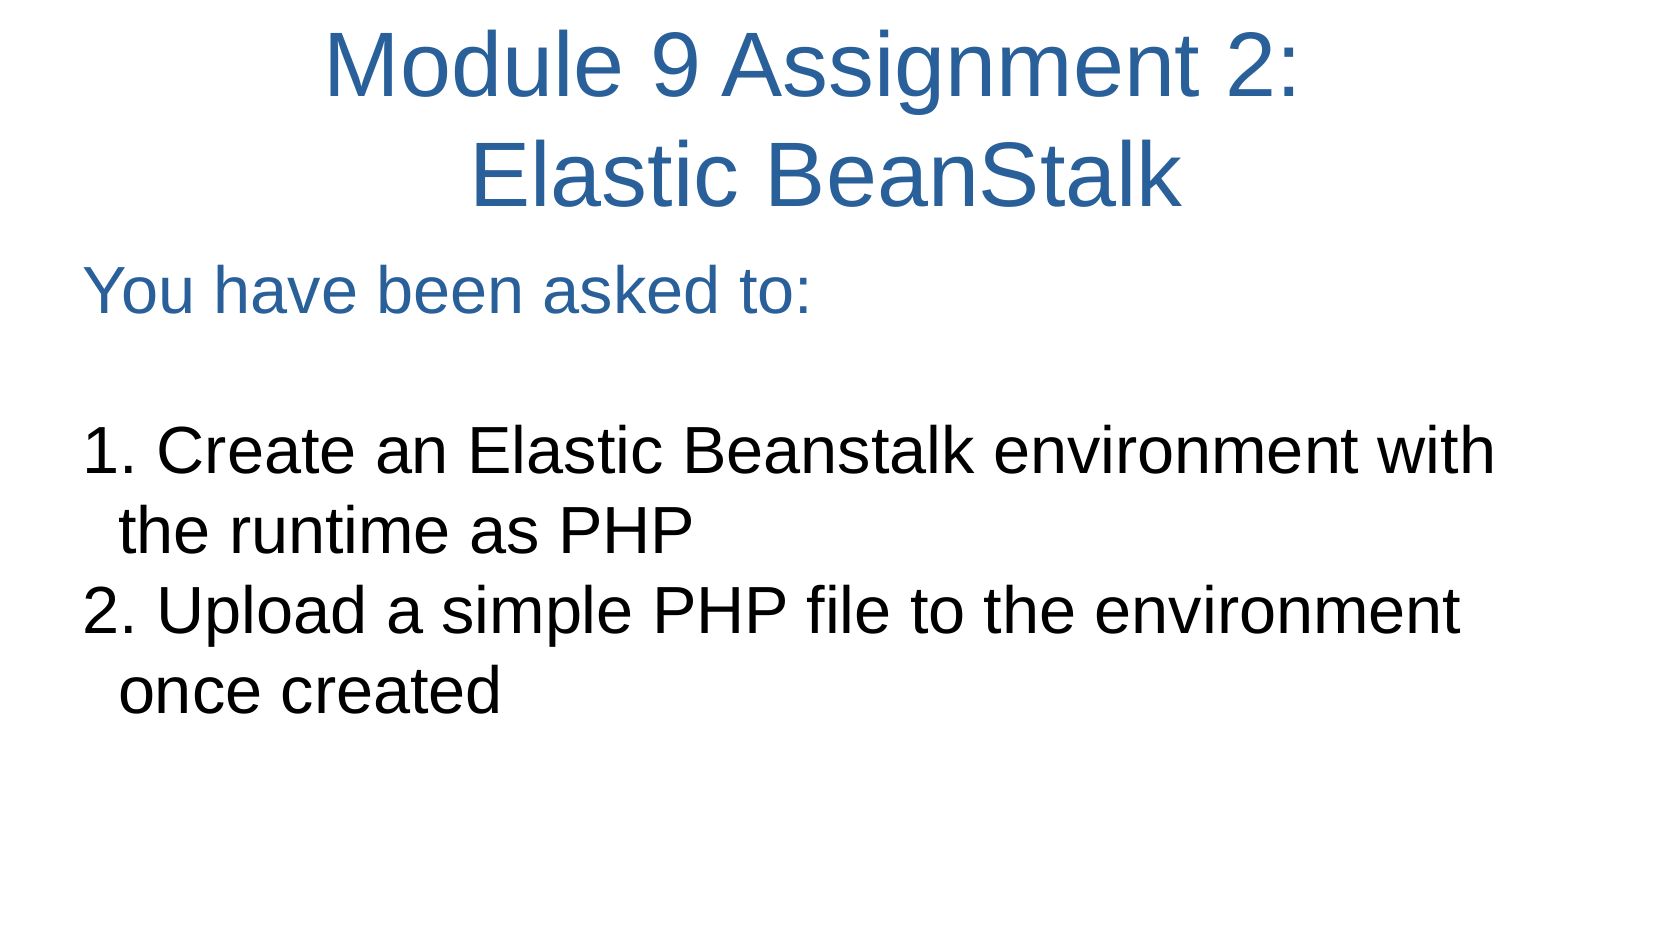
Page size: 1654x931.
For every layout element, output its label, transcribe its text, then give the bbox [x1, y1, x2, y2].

subtitle You have been asked to: Create an Elastic Beanstalk environment with the runtime as PHP Upload a simple PHP file to the environment once created [82, 217, 1571, 757]
title Module 9 Assignment 2: Elastic BeanStalk [82, 37, 1571, 193]
